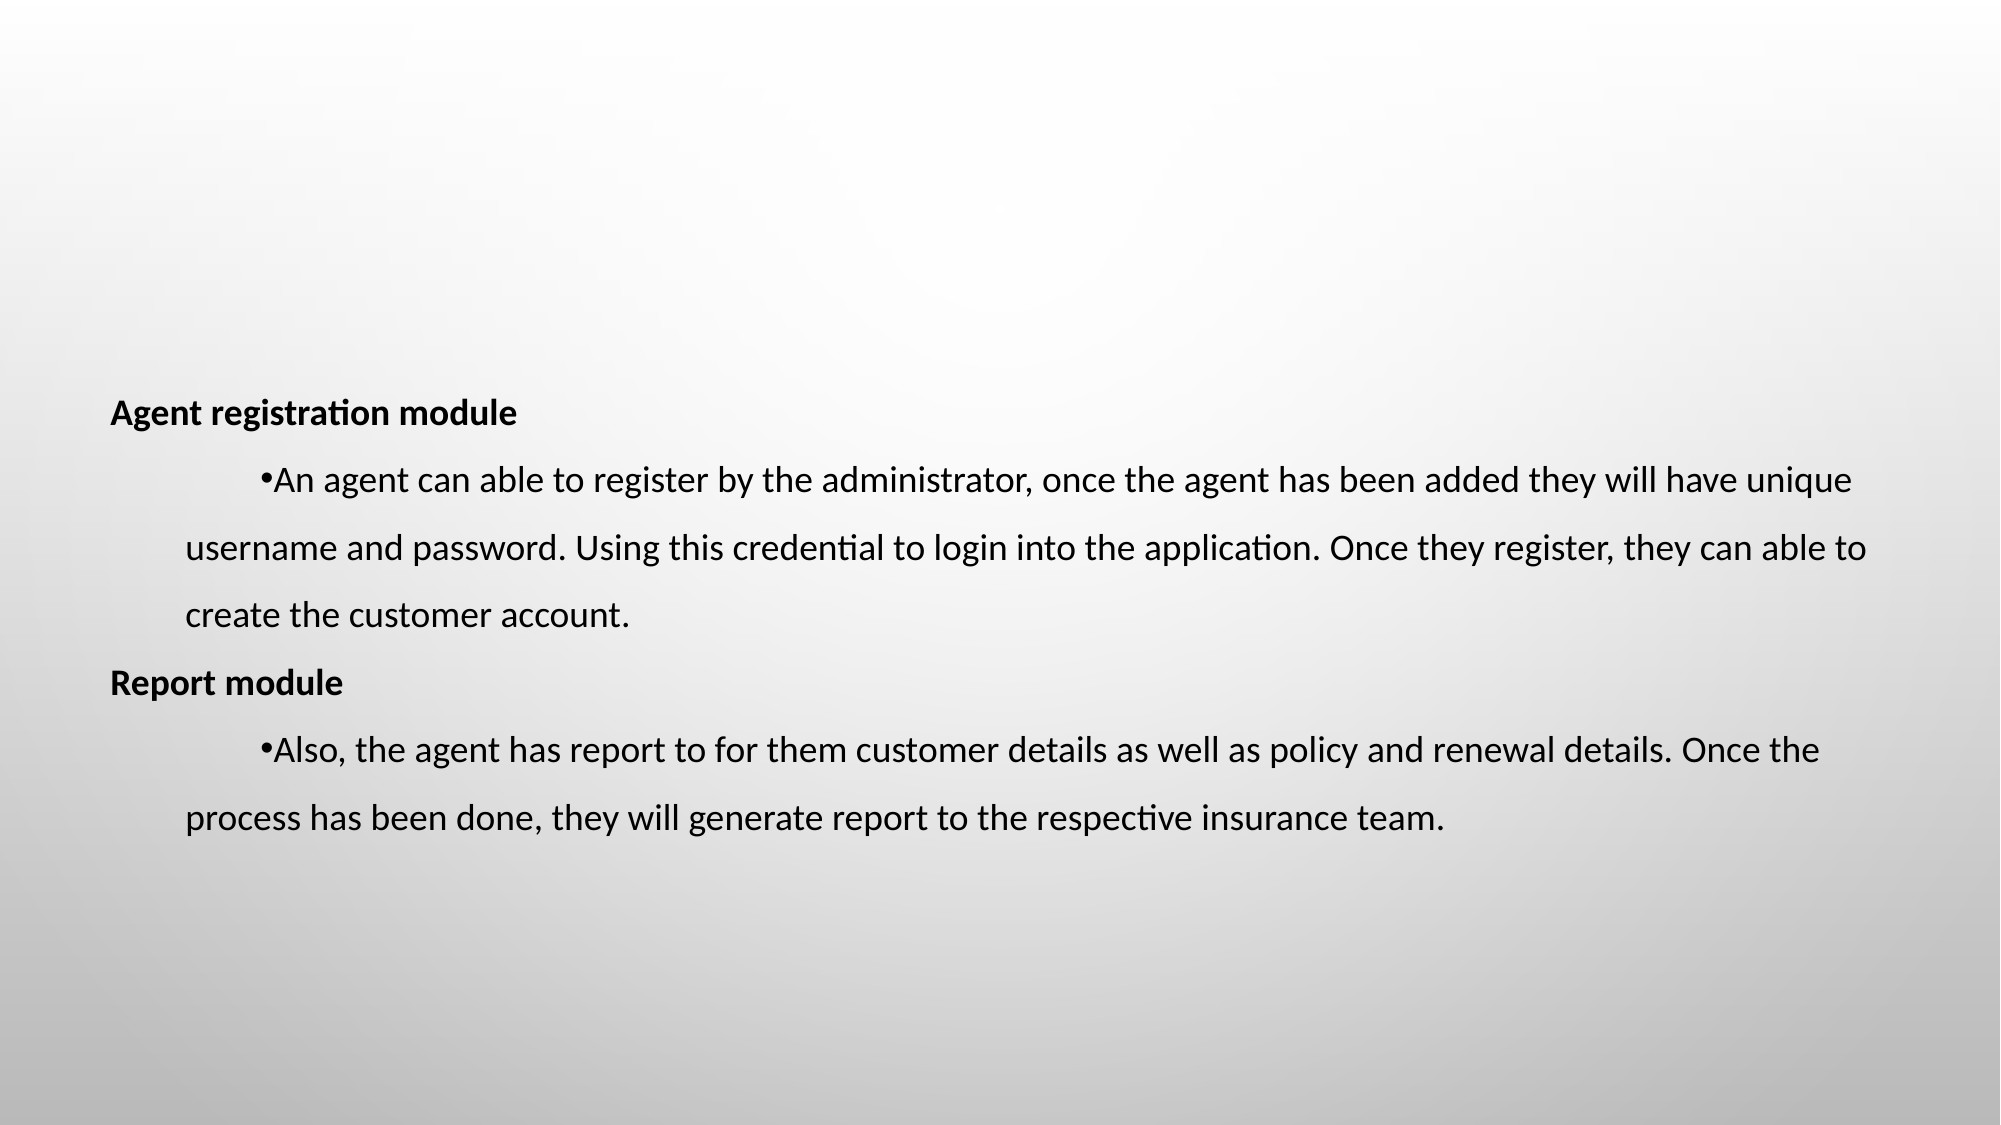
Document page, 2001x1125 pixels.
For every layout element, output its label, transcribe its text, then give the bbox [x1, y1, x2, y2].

picture [0, 0, 2000, 1125]
list Agent registration module An agent can able to register by the administrator, once the agent has been added they will have unique username and password. Using this credential to login into the application. Once they register, they can able to create the customer account. Report module Also, the agent has report to for them customer details as well as policy and renewal details. Once the process has been done, they will generate report to the respective insurance team. [95, 357, 1905, 962]
